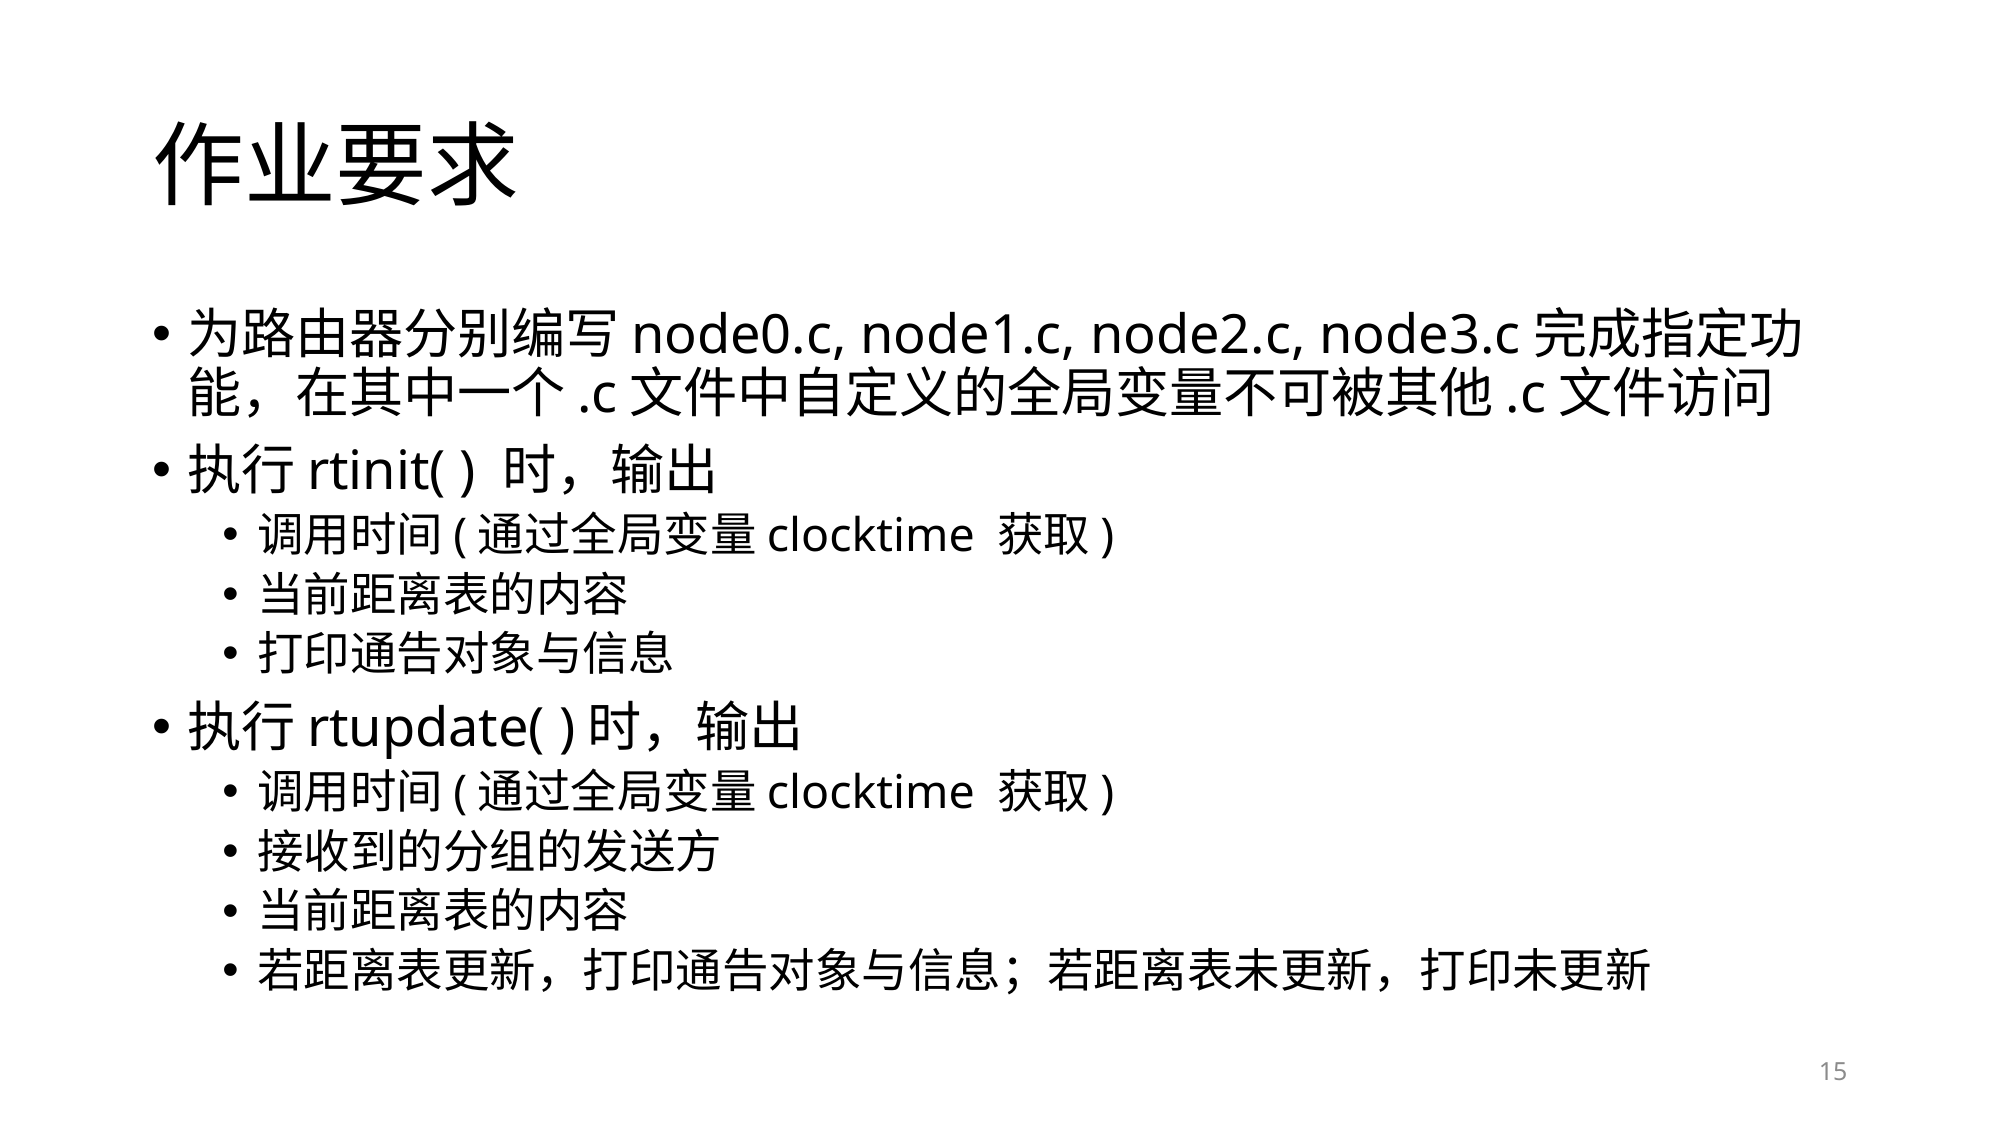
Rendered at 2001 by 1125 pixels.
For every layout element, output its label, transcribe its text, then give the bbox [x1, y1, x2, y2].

title 作业要求 [137, 59, 1863, 278]
list 为路由器分别编写node0.c, node1.c, node2.c, node3.c完成指定功能，在其中一个.c文件中自定义的全局变量不可被其他.c文件访问 执行rtinit( ) 时，输出 调用时间(通过全局变量clocktime 获取) 当前距离表的内容 打印通告对象与信息 执行rtupdate( )时，输出 调用时间(通过全局变量clocktime 获取) 接收到的分组的发送方 当前距离表的内容 若距离表更新，打印通告对象与信息；若距离表未更新，打印未更新 [137, 299, 1863, 1014]
slide_number 15 [1412, 1042, 1863, 1103]
